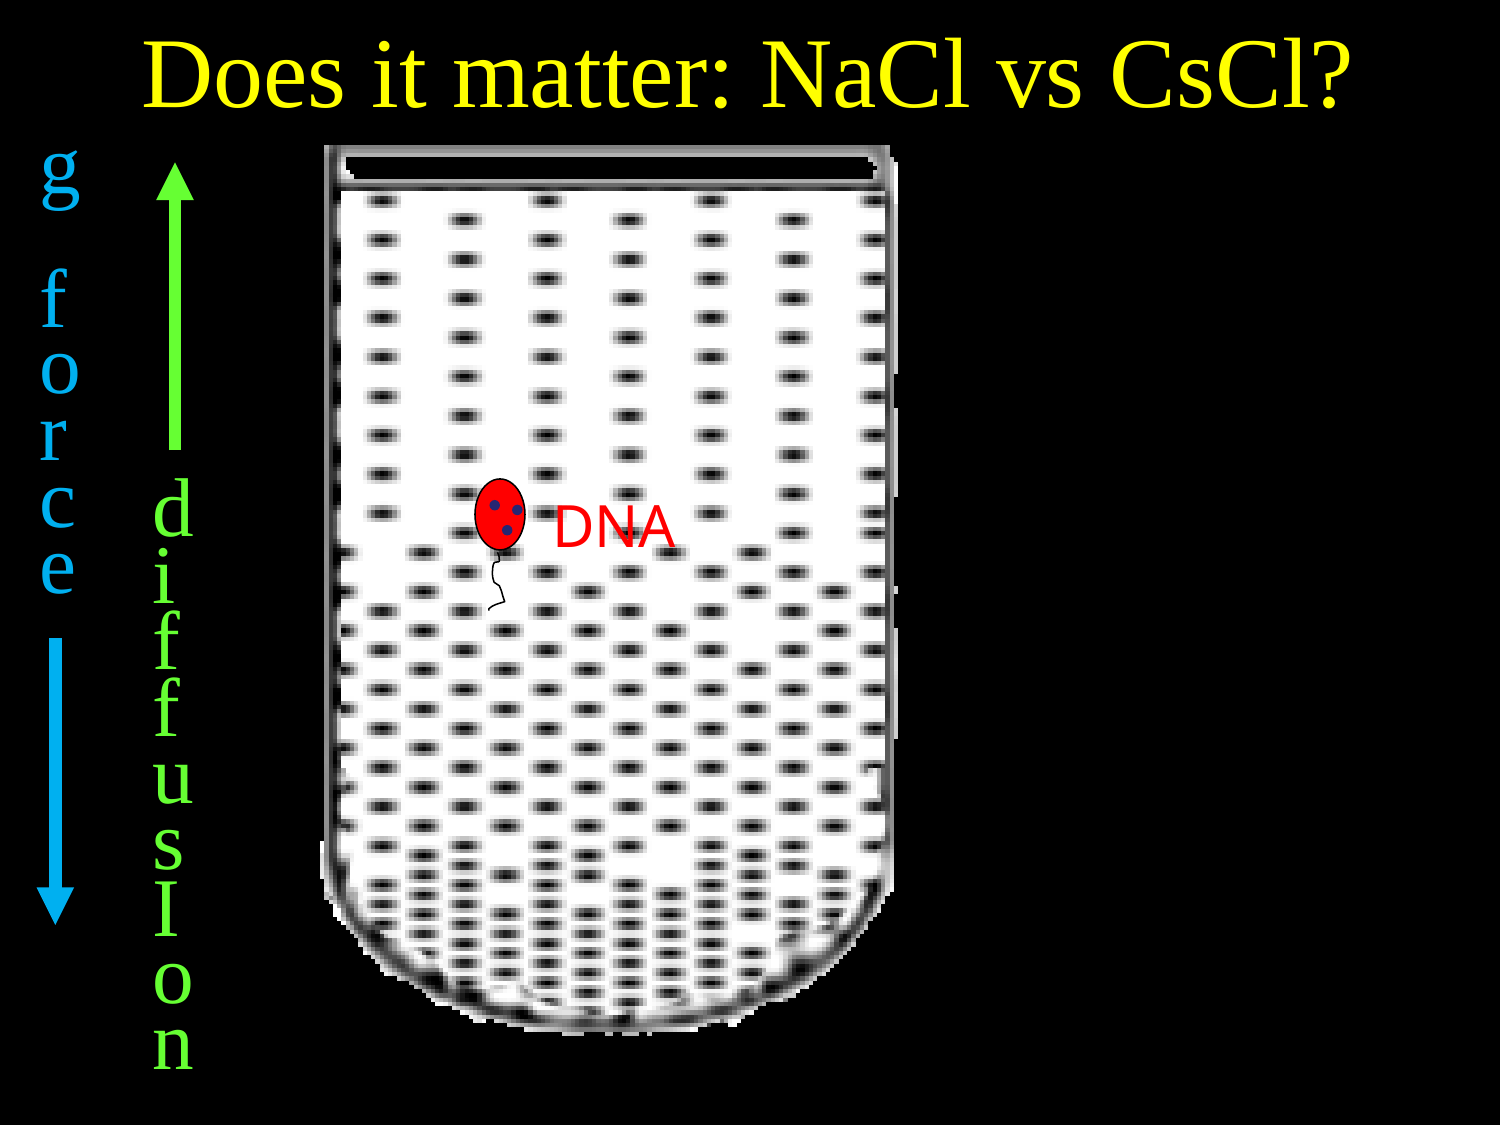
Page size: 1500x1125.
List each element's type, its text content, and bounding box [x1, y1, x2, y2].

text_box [474, 478, 526, 611]
picture [312, 106, 907, 1066]
text_box d i f f u s I on [137, 478, 250, 1094]
text_box Does it matter: NaCl vs CsCl? [92, 0, 1405, 135]
text_box g f o r c e [24, 136, 138, 618]
